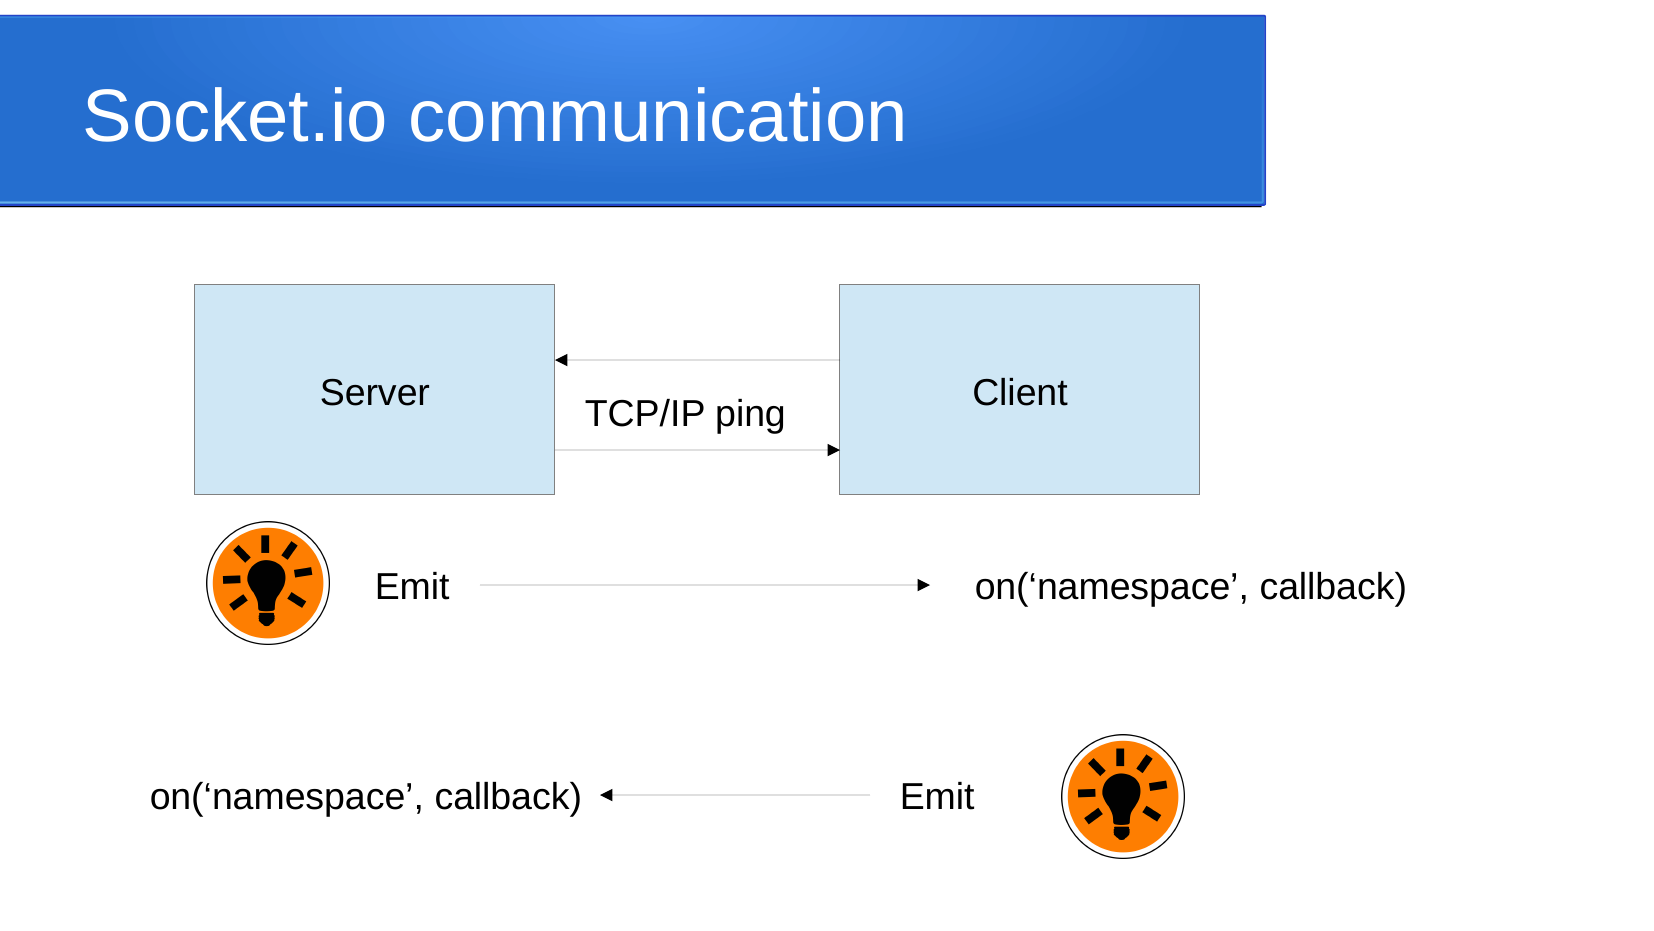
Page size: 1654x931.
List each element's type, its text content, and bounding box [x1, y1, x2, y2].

text_box [555, 353, 841, 367]
text_box Server [194, 284, 555, 495]
text_box Socket.io communication [82, 67, 1235, 157]
text_box [554, 443, 841, 457]
text_box [479, 578, 931, 592]
picture [1061, 734, 1186, 859]
text_box on(‘namespace’, callback) [134, 764, 600, 825]
text_box Client [839, 284, 1200, 495]
text_box Emit [359, 554, 555, 615]
text_box on(‘namespace’, callback) [959, 554, 1425, 615]
text_box Emit [884, 764, 1020, 825]
text_box TCP/IP ping [569, 381, 900, 441]
picture [206, 521, 331, 646]
text_box [600, 788, 871, 802]
picture [0, 13, 1269, 211]
